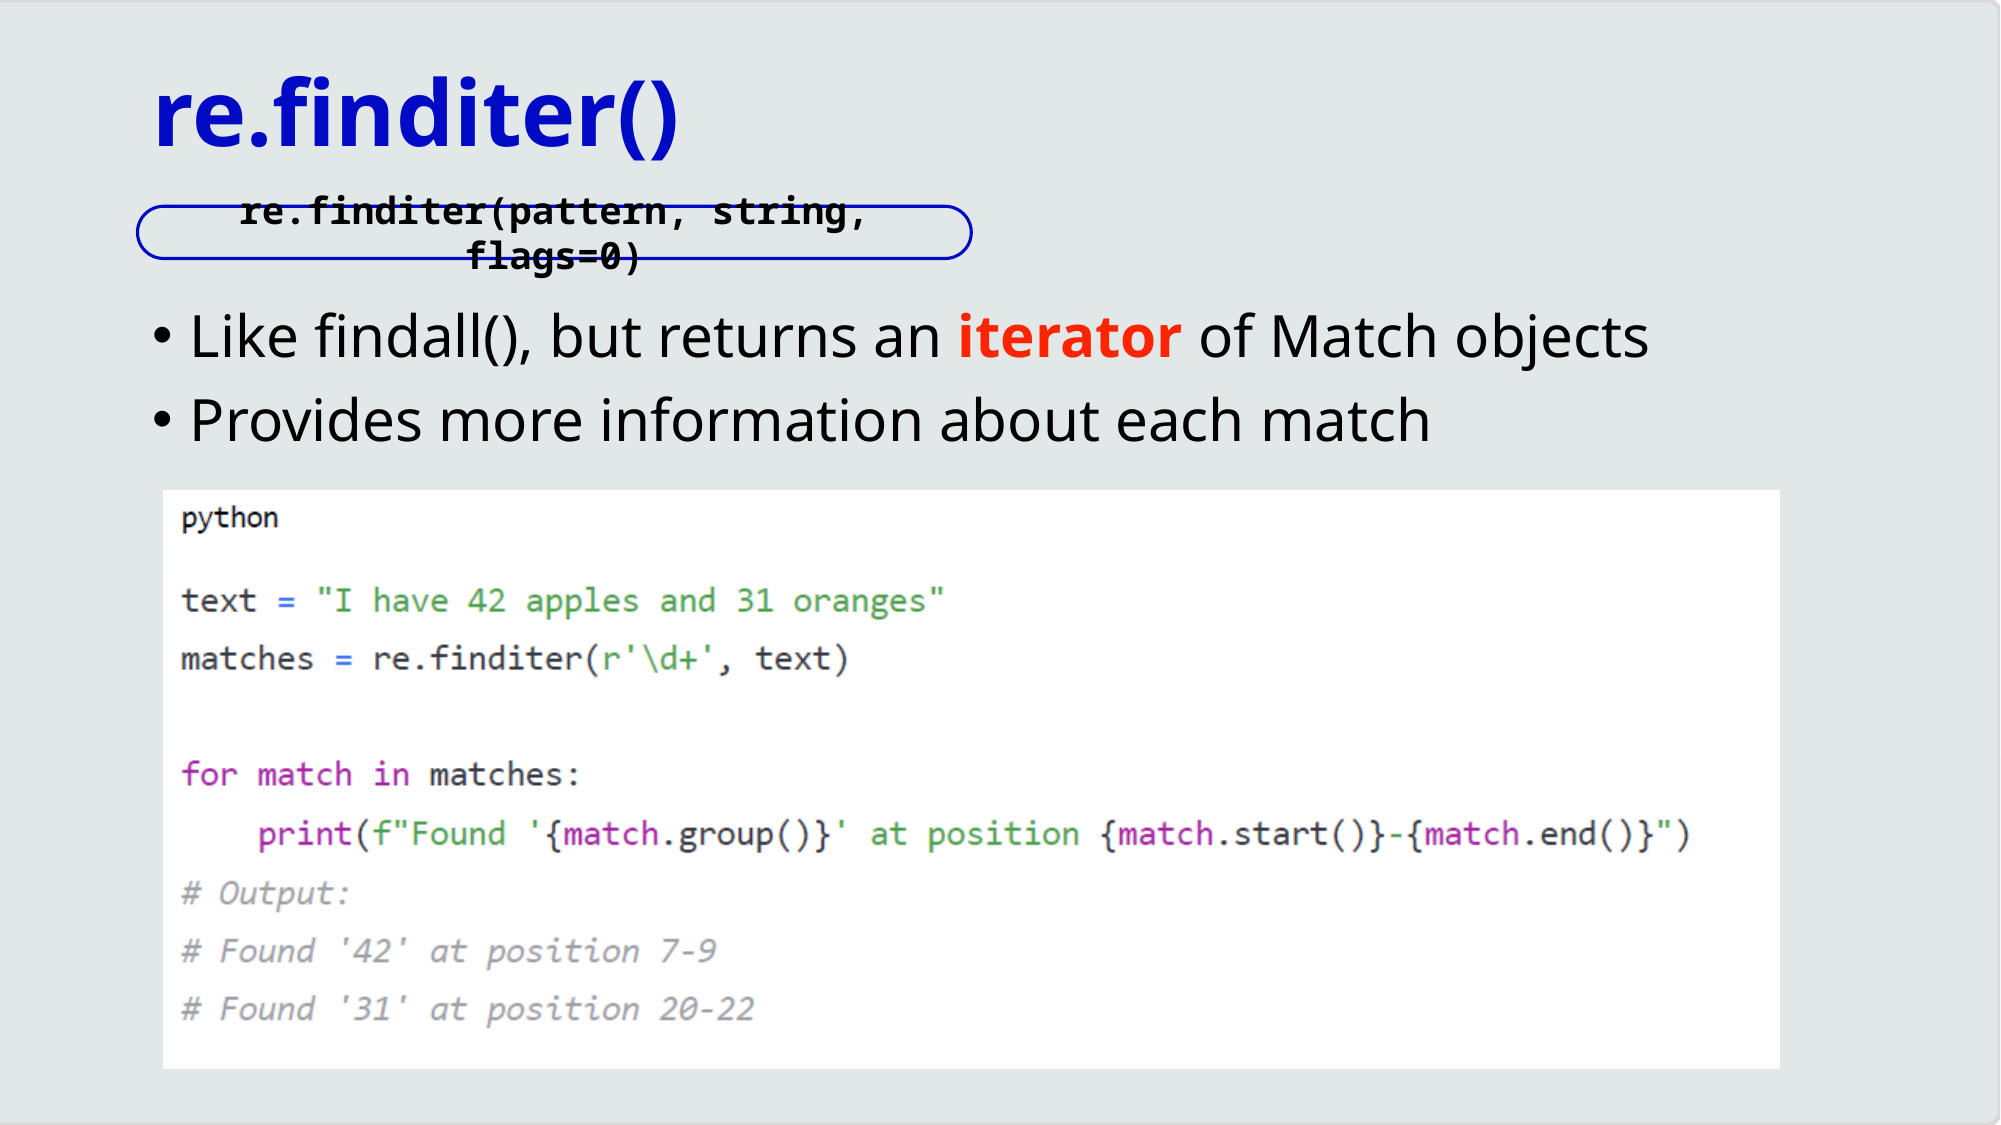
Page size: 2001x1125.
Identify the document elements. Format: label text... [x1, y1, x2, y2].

list Like findall(), but returns an iterator of Match objects Provides more information about each match [137, 299, 1863, 1014]
title re.finditer() [137, 59, 1863, 278]
picture [162, 490, 1780, 1070]
text_box re.finditer(pattern, string, flags=0) [135, 204, 973, 261]
